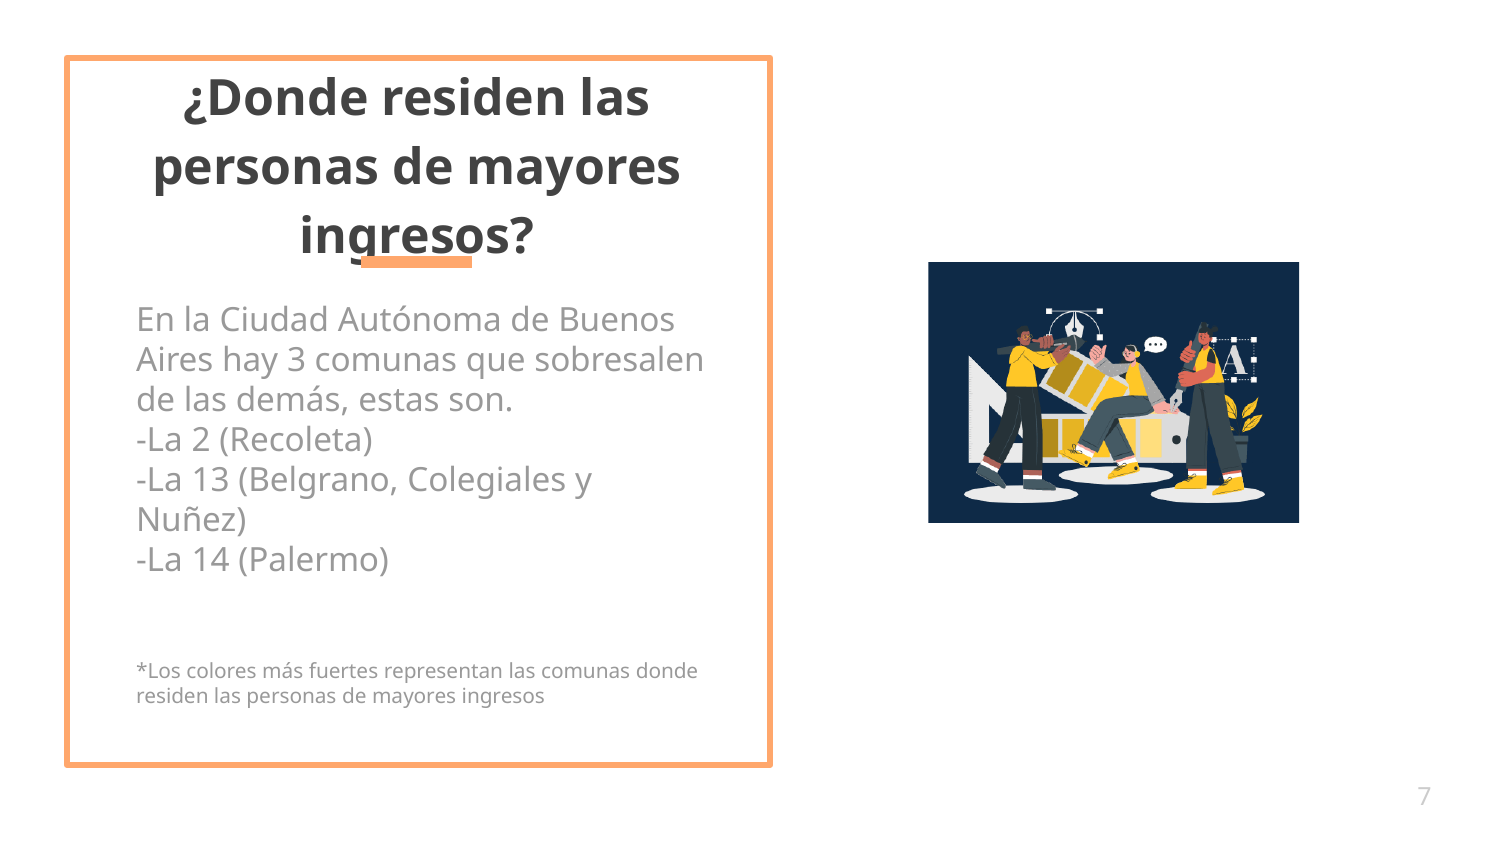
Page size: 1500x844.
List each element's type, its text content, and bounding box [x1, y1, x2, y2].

slide_number ‹#› [1402, 764, 1493, 830]
title ¿Donde residen las personas de mayores ingresos? [123, 183, 710, 279]
picture [928, 261, 1300, 524]
subtitle En la Ciudad Autónoma de Buenos Aires hay 3 comunas que sobresalen de las demás, estas son. -La 2 (Recoleta) -La 13 (Belgrano, Colegiales y Nuñez) -La 14 (Palermo) *Los colores más fuertes representan las comunas donde residen las personas de mayores ingresos [121, 283, 724, 690]
